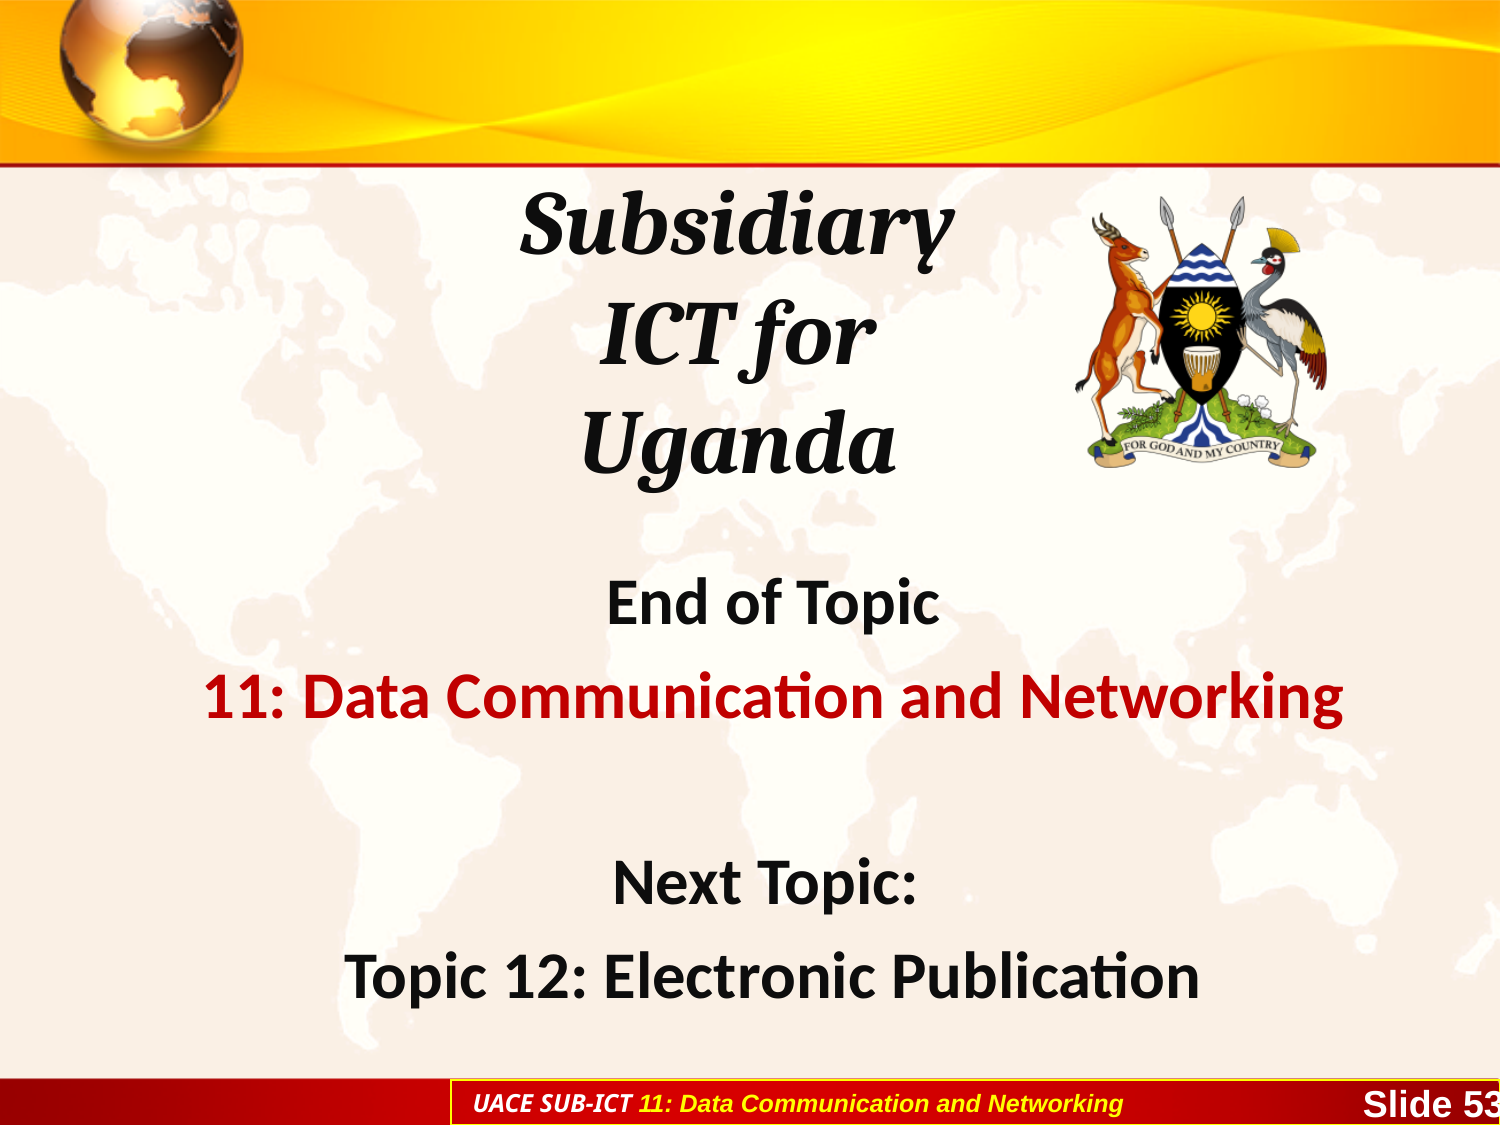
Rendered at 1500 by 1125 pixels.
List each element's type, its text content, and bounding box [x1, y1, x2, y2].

picture [452, 1081, 1499, 1124]
subtitle End of Topic 11: Data Communication and Networking Next Topic: Topic 12: Electronic Publication [170, 550, 1376, 1076]
picture [0, 0, 1500, 1125]
title Subsidiary ICT for Uganda [430, 174, 1046, 481]
